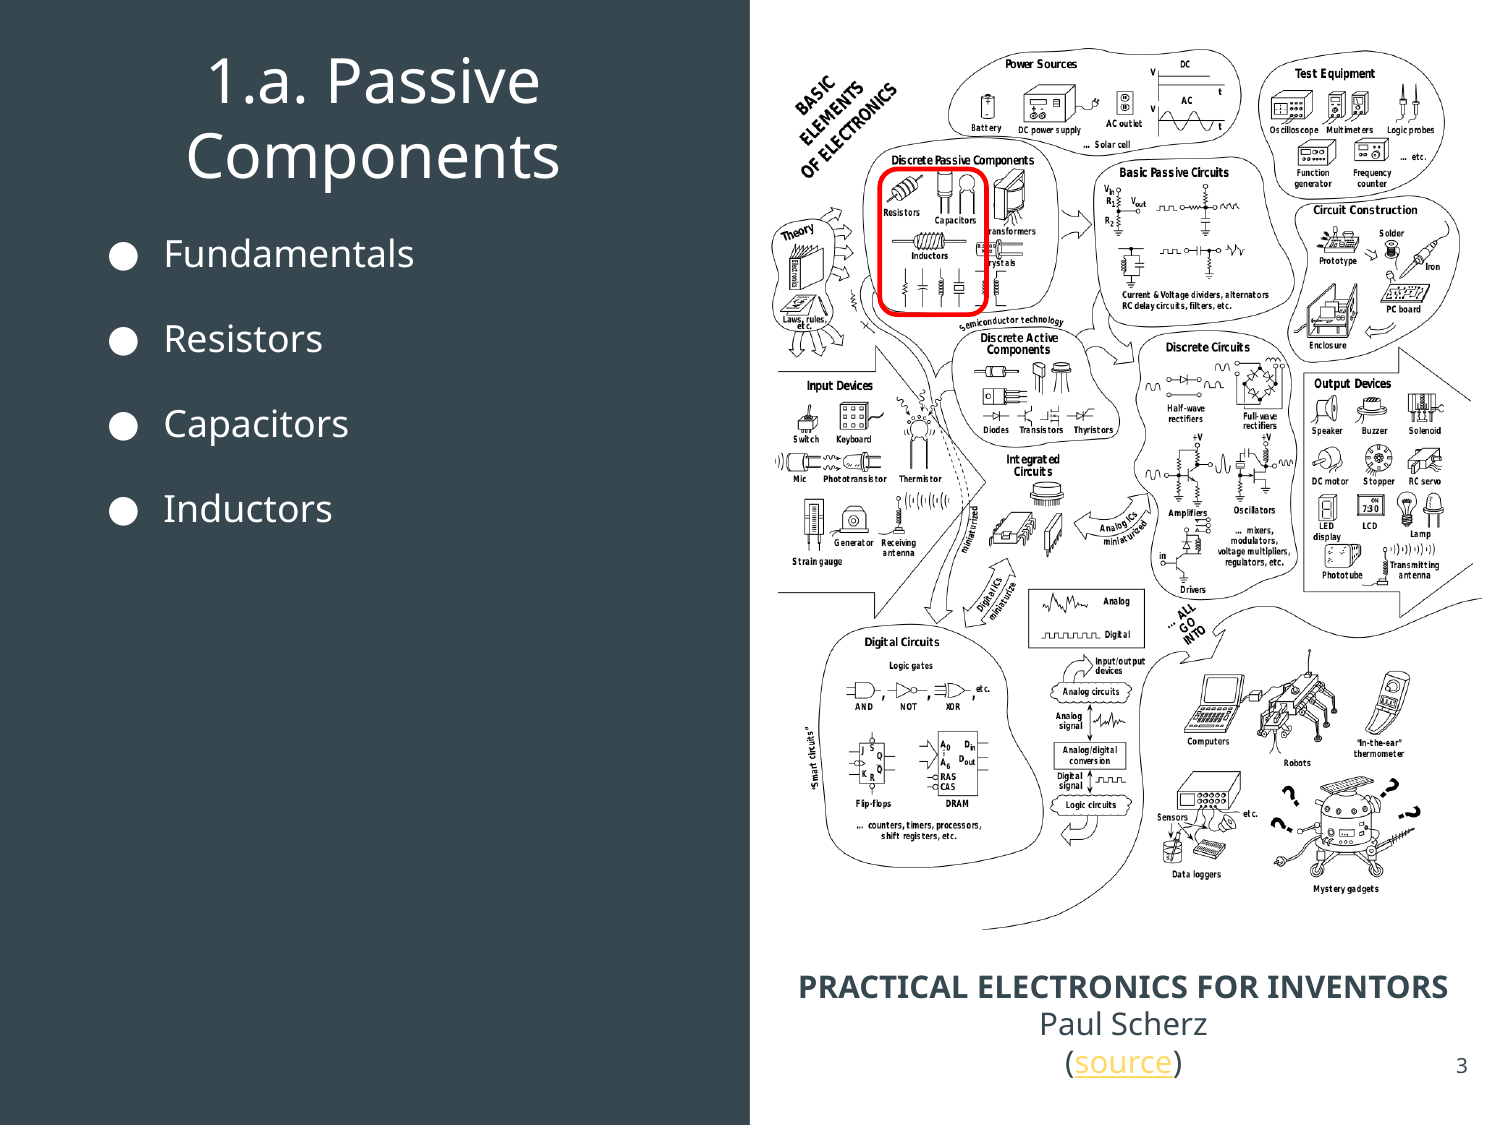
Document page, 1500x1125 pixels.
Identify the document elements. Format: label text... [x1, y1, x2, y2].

title Fundamentals Resistors Capacitors Inductors [73, 231, 640, 1061]
list PRACTICAL ELECTRONICS FOR INVENTORS Paul Scherz (source) [747, 935, 1500, 1117]
title 1.a. Passive Components [0, 0, 748, 231]
picture [760, 39, 1491, 936]
slide_number ‹#› [1392, 1023, 1483, 1110]
